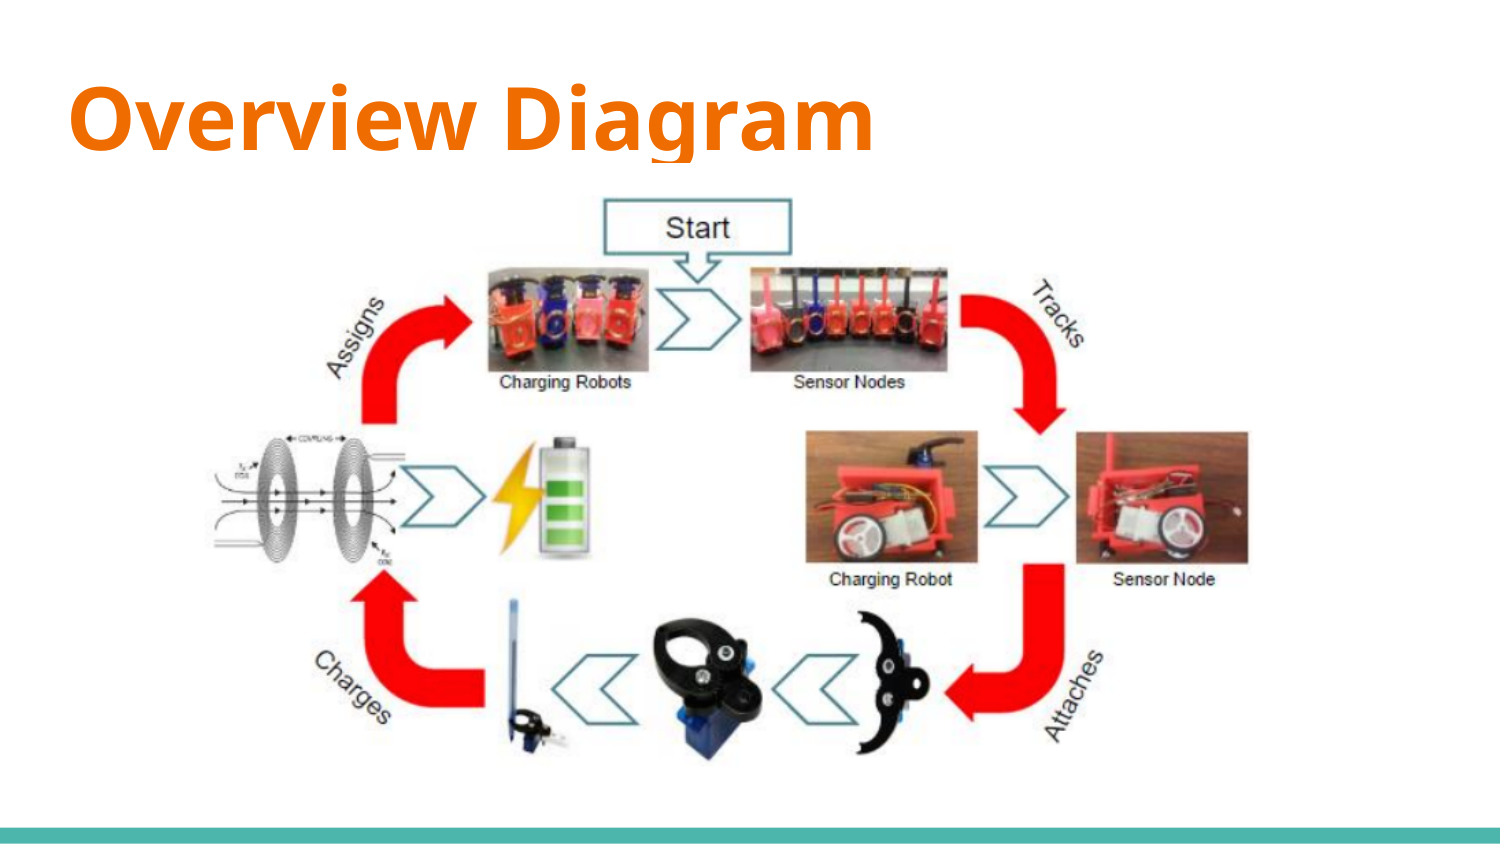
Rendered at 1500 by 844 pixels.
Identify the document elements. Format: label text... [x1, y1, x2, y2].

picture [201, 163, 1278, 794]
title Overview Diagram [51, 48, 1449, 164]
